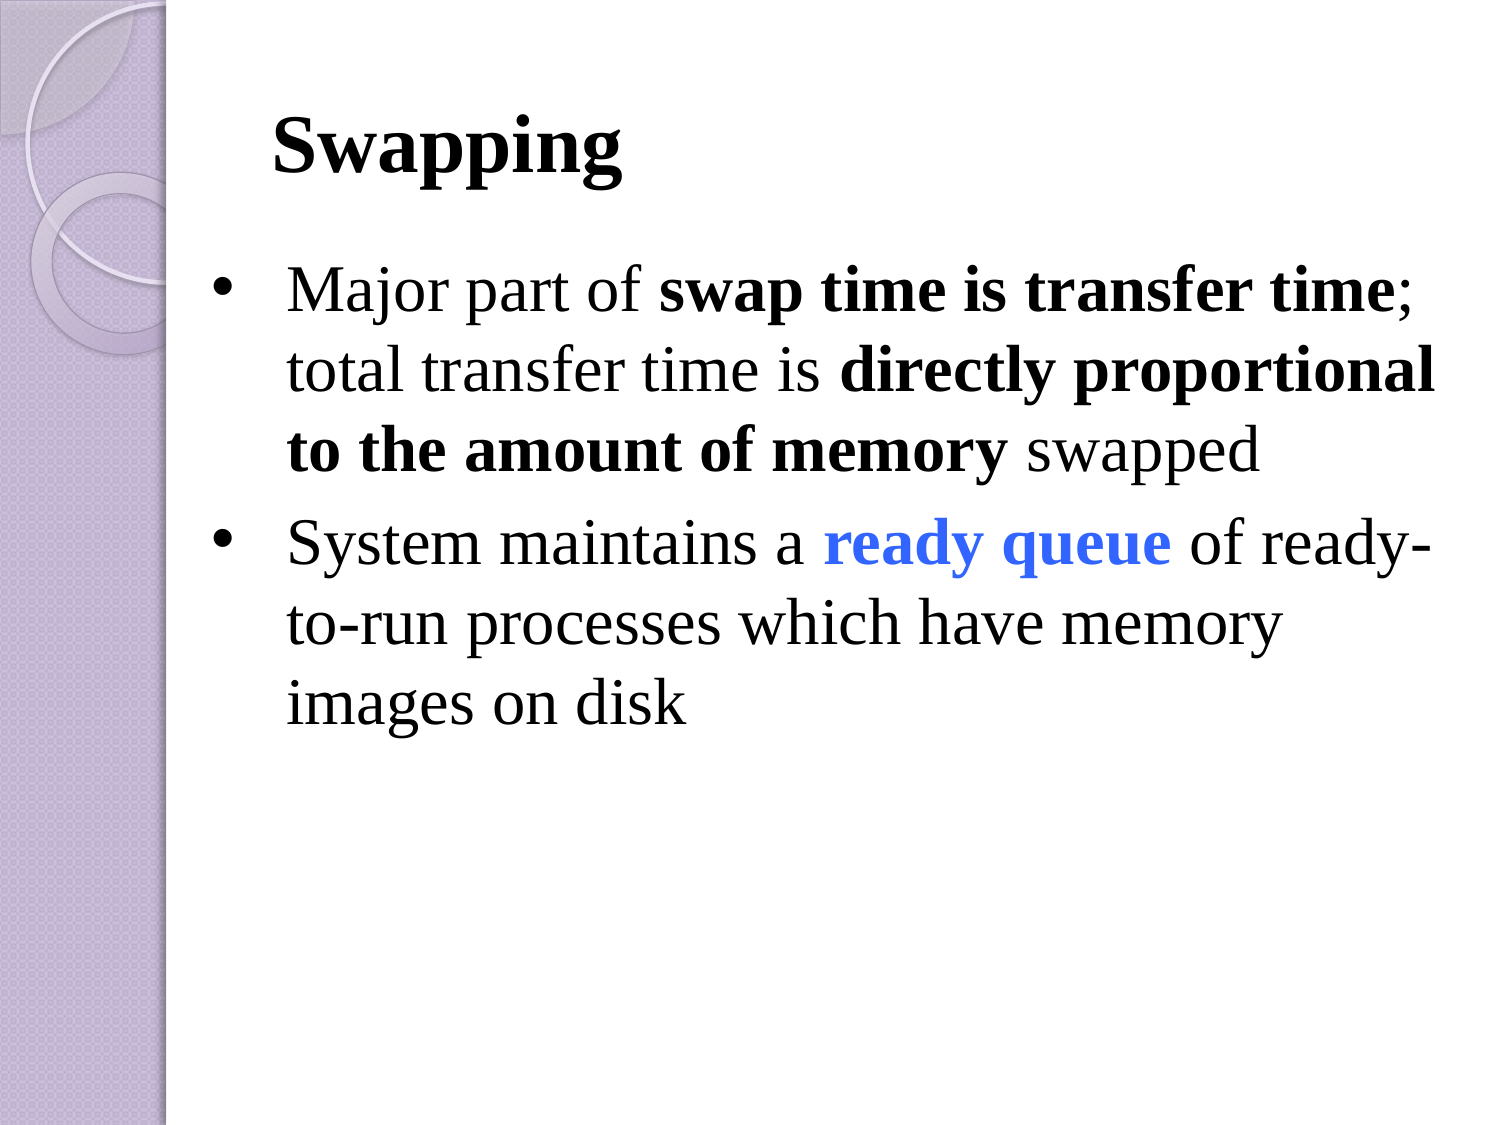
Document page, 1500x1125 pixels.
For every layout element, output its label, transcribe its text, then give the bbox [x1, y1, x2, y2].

title Swapping [235, 45, 1466, 233]
list Major part of swap time is transfer time; total transfer time is directly proportional to the amount of memory swapped System maintains a ready queue of ready-to-run processes which have memory images on disk [183, 237, 1466, 1025]
